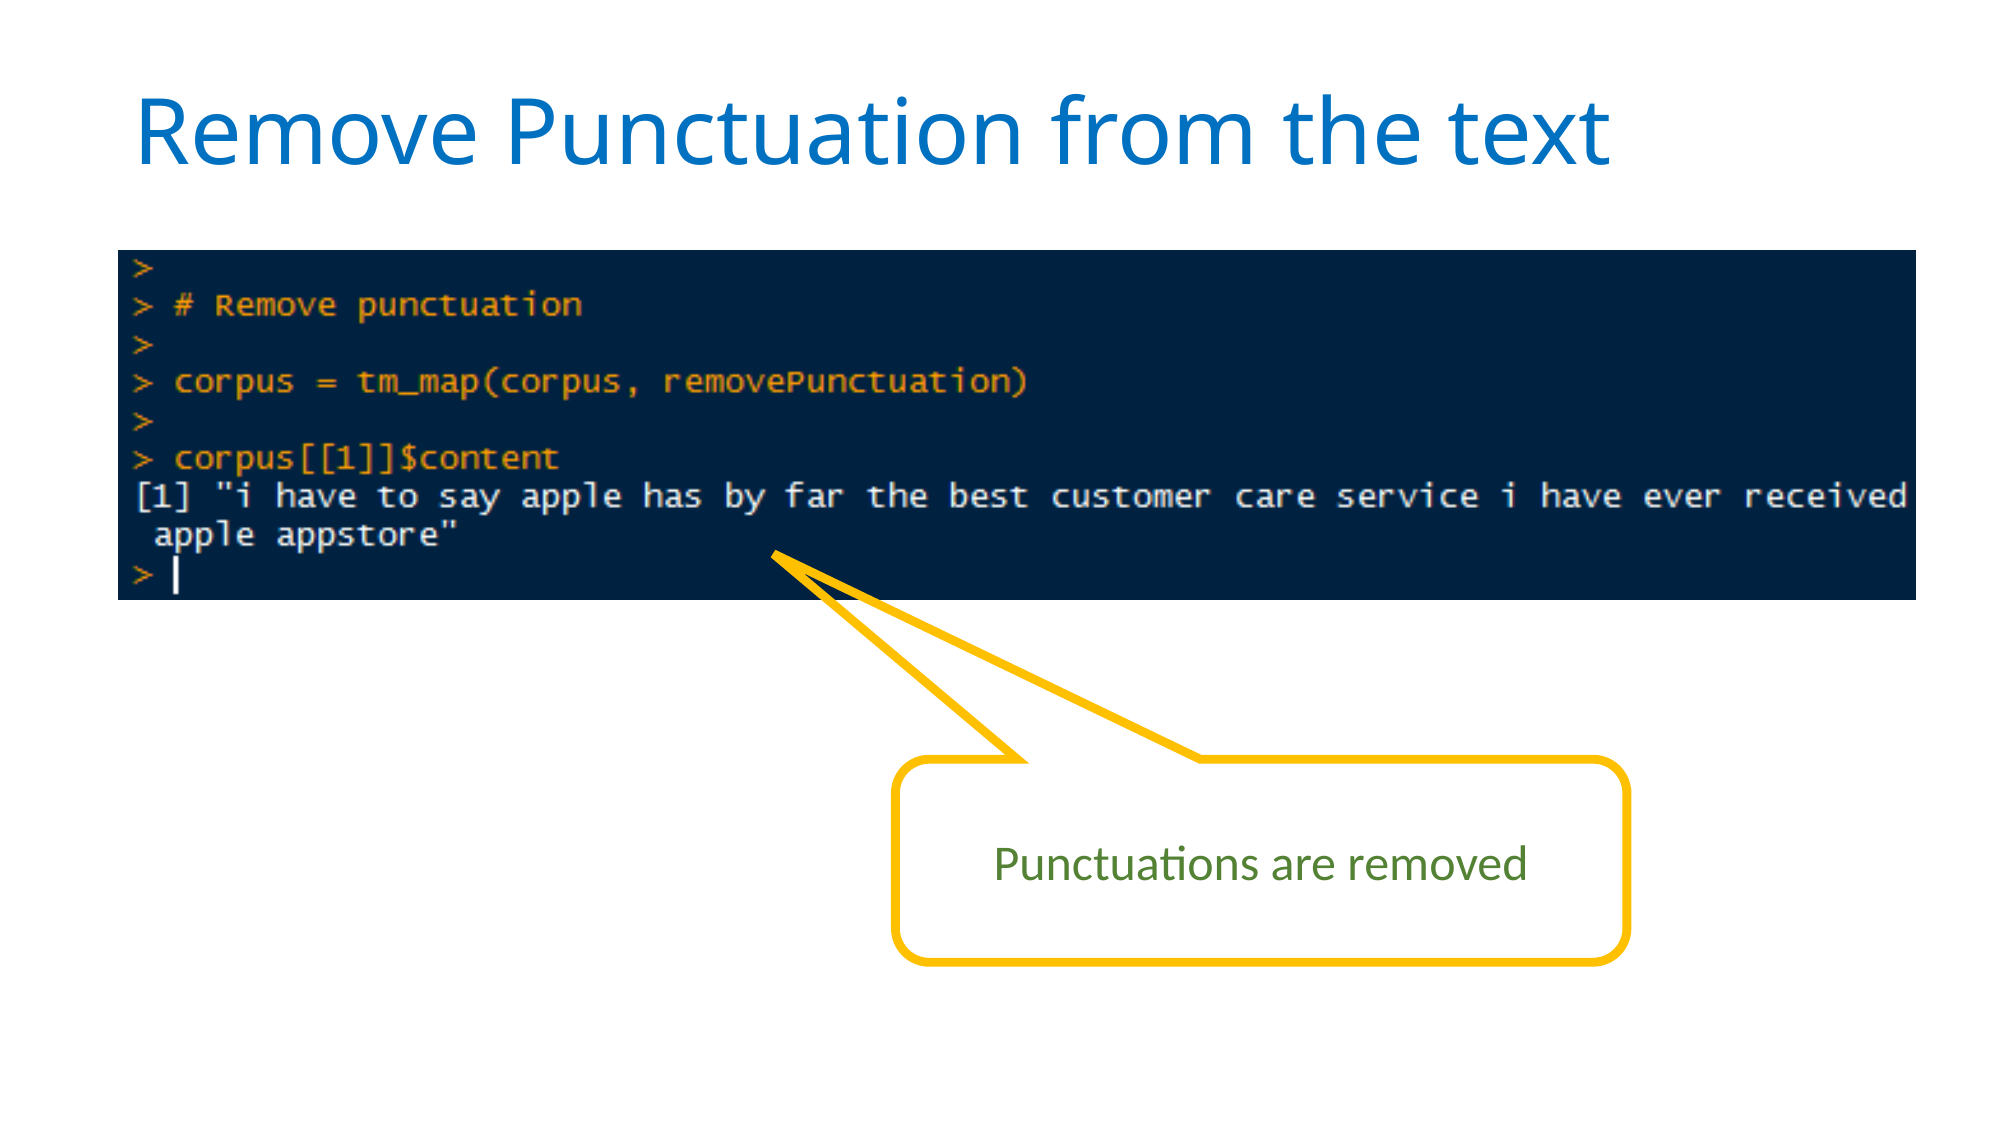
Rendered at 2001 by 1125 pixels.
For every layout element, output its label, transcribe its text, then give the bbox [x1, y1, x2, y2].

picture [118, 250, 1916, 600]
text_box Punctuations are removed [826, 600, 1628, 964]
title Remove Punctuation from the text [118, 62, 1844, 208]
